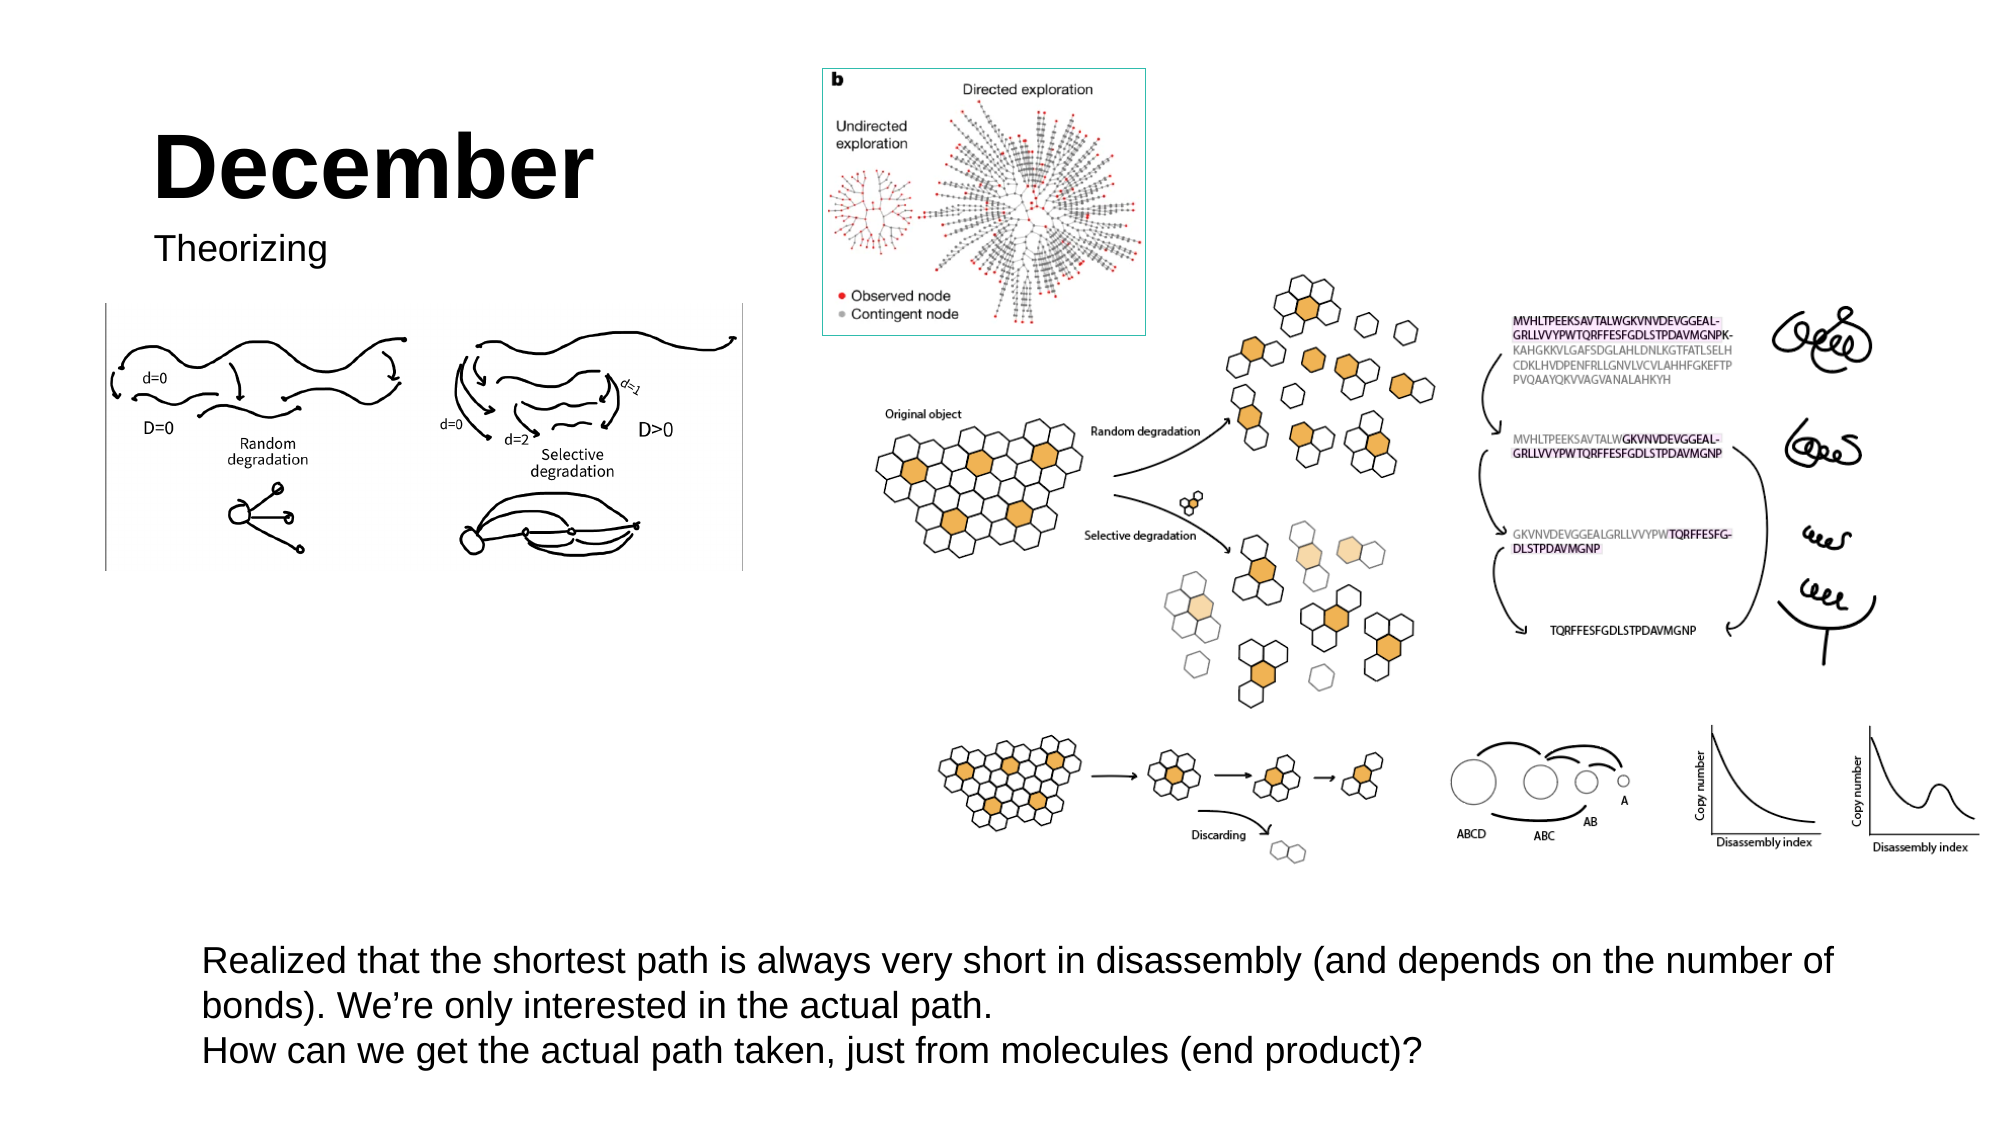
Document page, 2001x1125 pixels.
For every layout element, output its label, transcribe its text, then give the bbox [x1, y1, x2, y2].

picture [804, 68, 2000, 902]
title December [137, 59, 1863, 278]
text_box Realized that the shortest path is always very short in disassembly (and depends on the number of bonds). We’re only interested in the actual path. How can we get the actual path taken, just from molecules (end product)? [186, 928, 1931, 1078]
text_box Theorizing [138, 216, 344, 277]
picture [105, 303, 743, 571]
